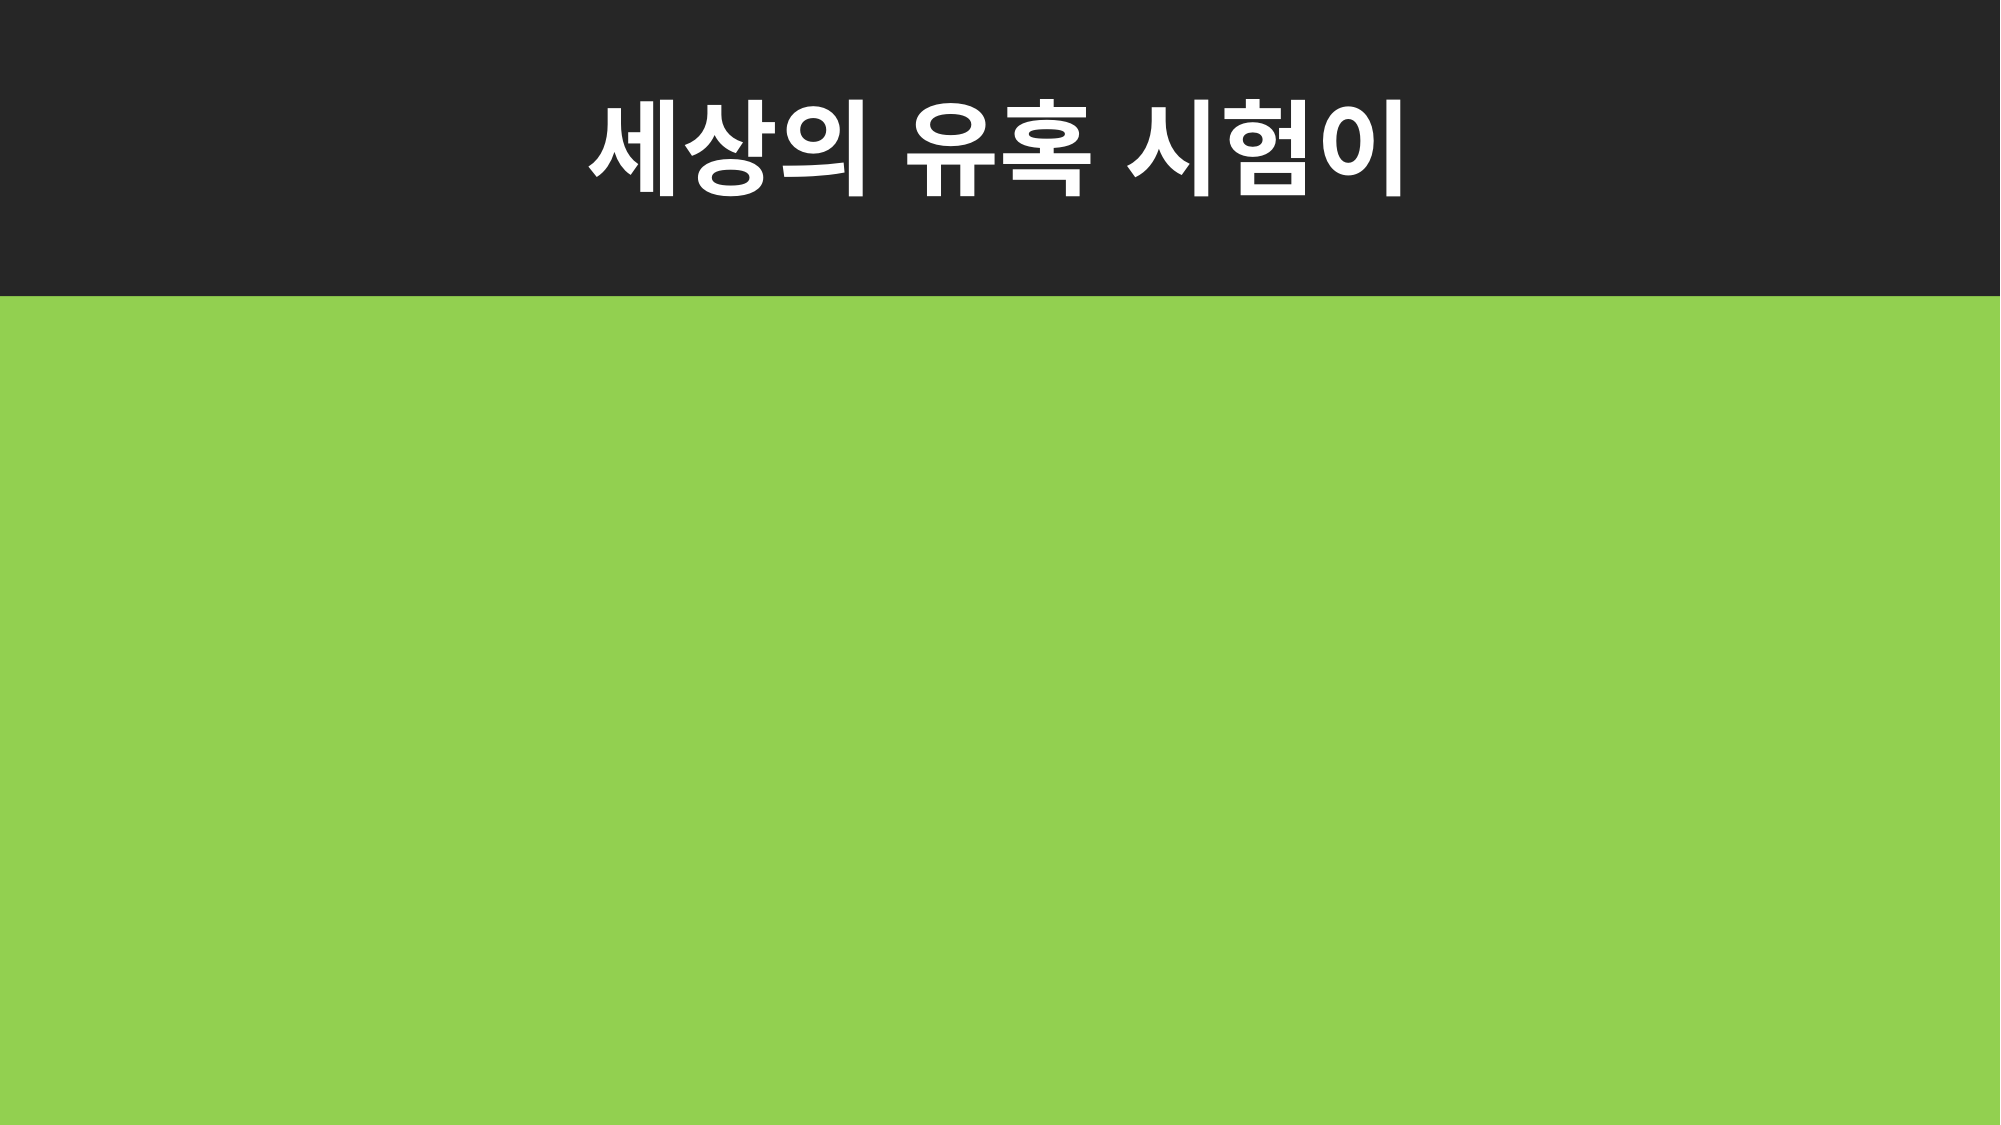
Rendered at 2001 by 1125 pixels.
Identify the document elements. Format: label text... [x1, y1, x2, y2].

title 세상의 유혹 시험이 [0, 0, 2000, 218]
